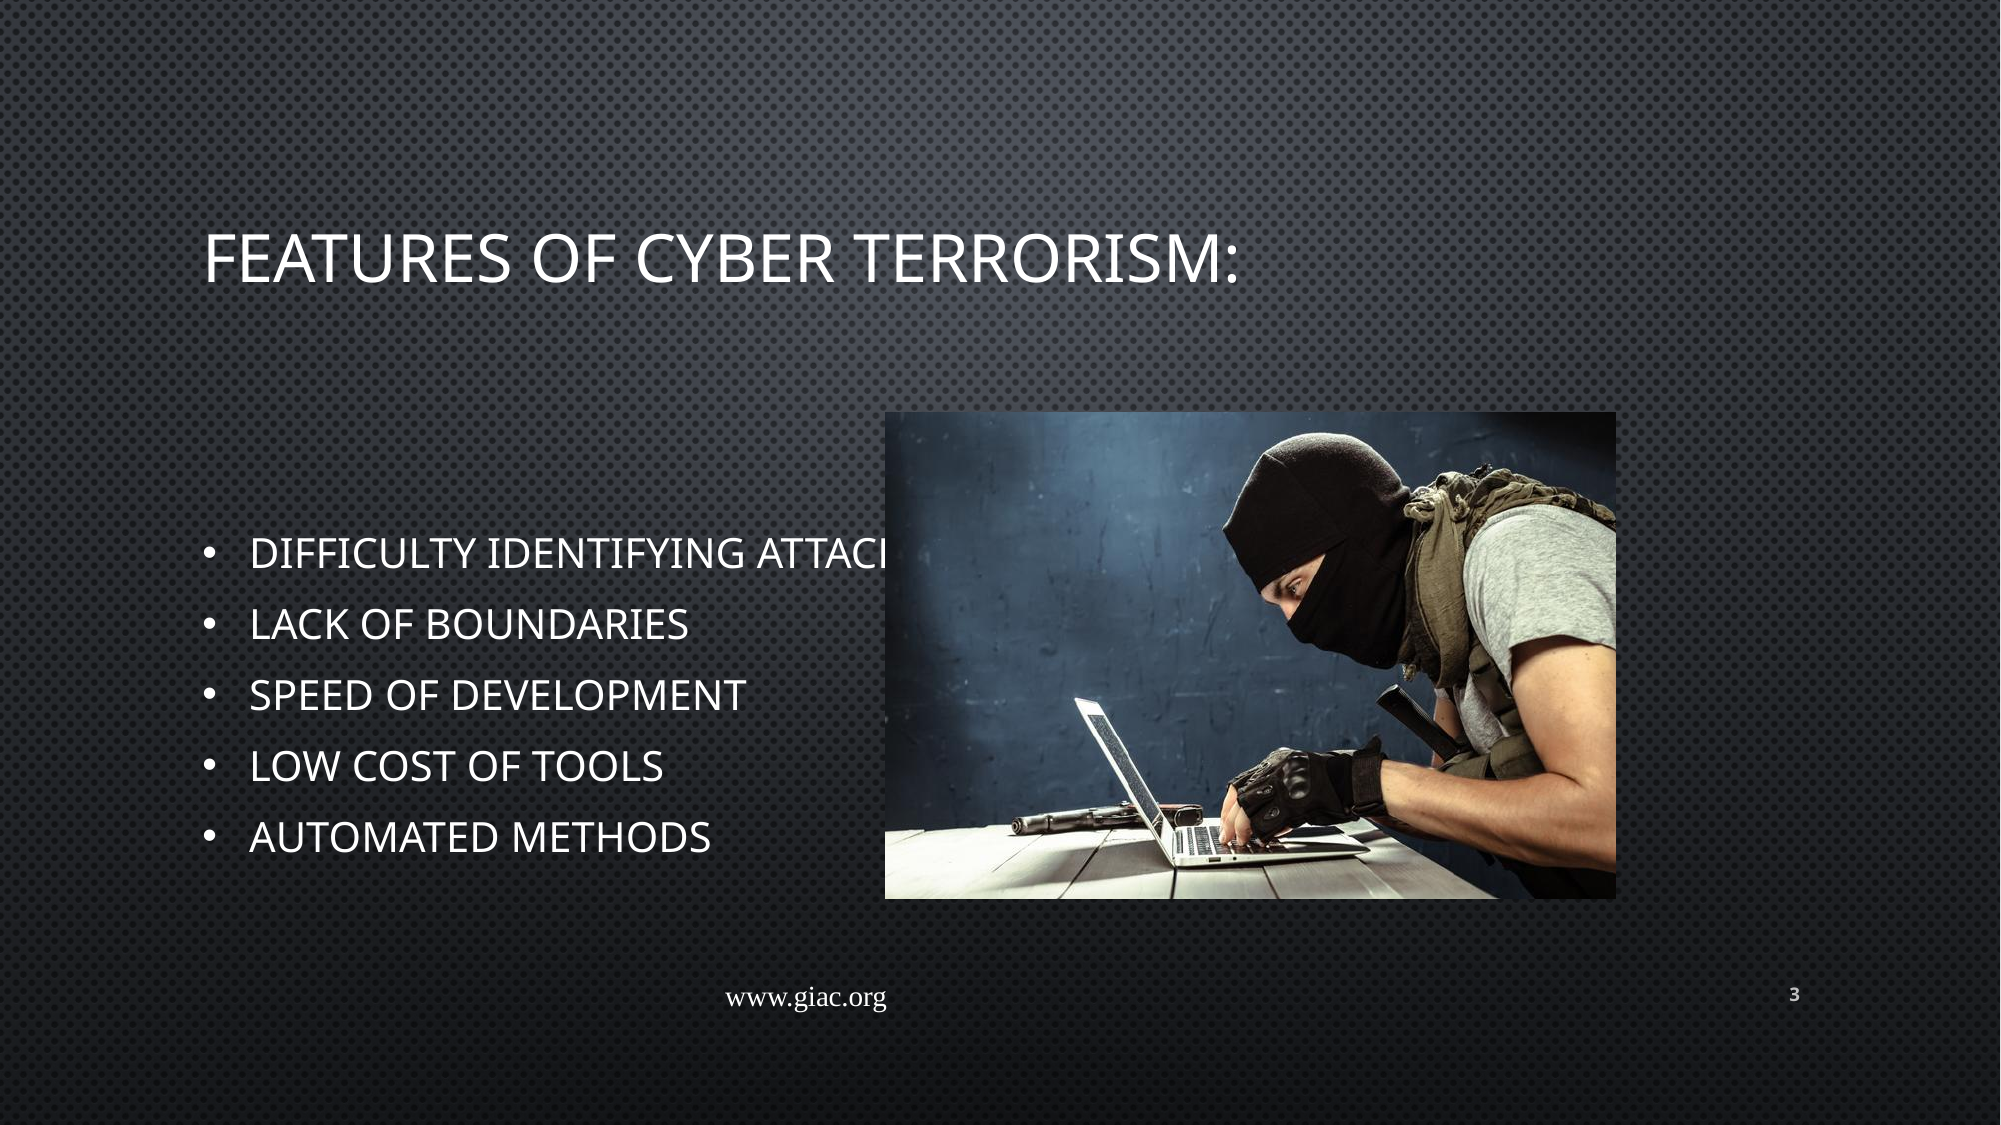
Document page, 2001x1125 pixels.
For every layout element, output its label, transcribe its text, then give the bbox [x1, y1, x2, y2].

footer www.giac.org [187, 965, 1425, 1025]
list Difficulty identifying attackers Lack of boundaries Speed of development Low cost of tools Automated methods [187, 437, 1813, 950]
slide_number 3 [1724, 965, 1816, 1025]
picture [885, 412, 1616, 899]
title FEAtures of cyber terrorism: [187, 99, 1813, 413]
